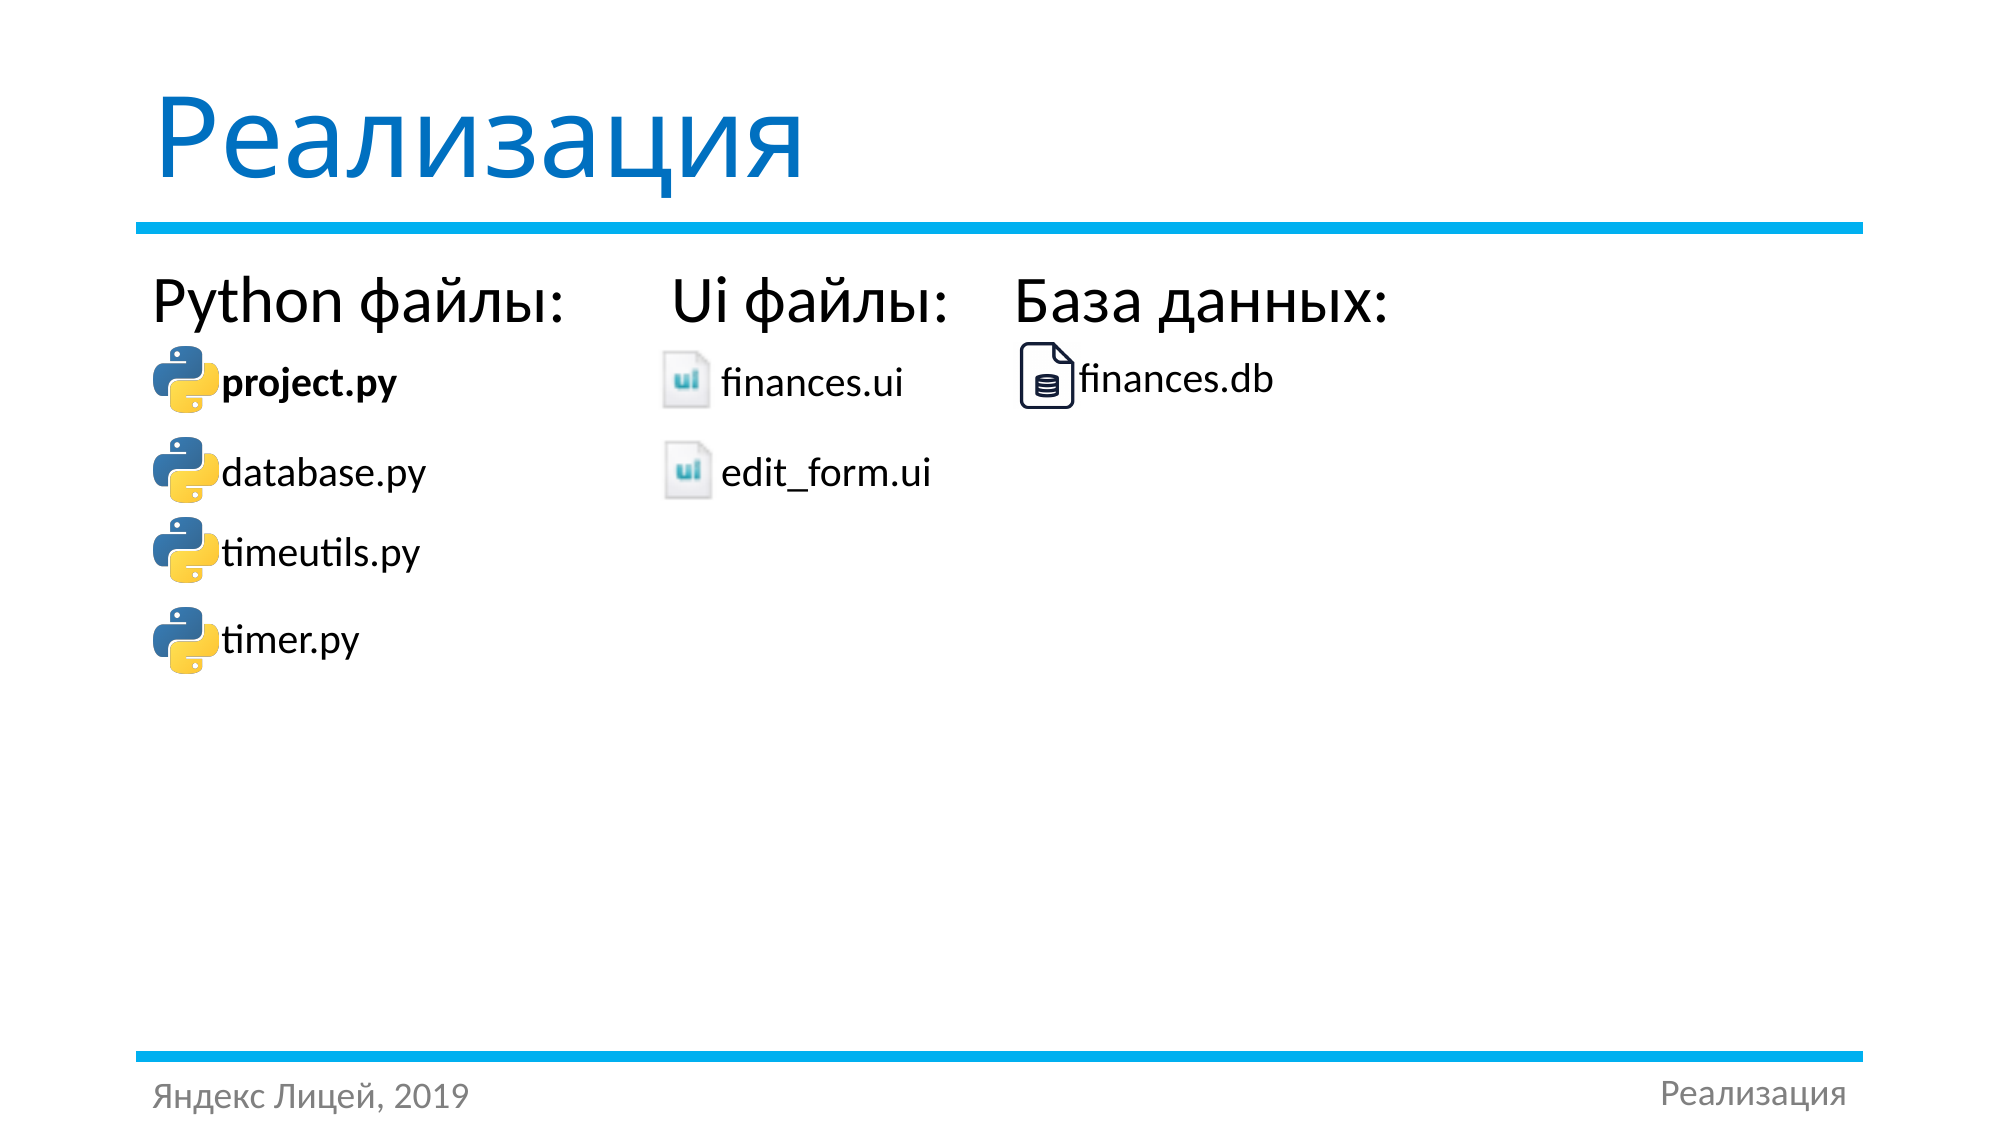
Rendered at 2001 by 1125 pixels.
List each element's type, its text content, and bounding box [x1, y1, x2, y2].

picture [655, 346, 723, 412]
text_box Ui файлы: [656, 248, 999, 344]
picture [153, 517, 219, 583]
text_box database.py [219, 437, 656, 503]
text_box [136, 1051, 1863, 1062]
text_box [136, 222, 1863, 234]
text_box timeutils.py [219, 517, 657, 583]
text_box finances.ui [723, 346, 1157, 412]
picture [153, 346, 219, 413]
title Реализация [137, 59, 1863, 222]
picture [153, 437, 219, 504]
text_box edit_form.ui [725, 437, 1157, 503]
picture [153, 607, 219, 674]
text_box finances.db [1081, 343, 1514, 409]
text_box База данных: [999, 248, 1450, 344]
picture [656, 436, 725, 503]
text_box Яндекс Лицей, 2019 [137, 1063, 588, 1124]
text_box timer.py [206, 604, 657, 670]
picture [1013, 342, 1081, 409]
text_box Python файлы: [137, 248, 588, 344]
text_box project.py [219, 346, 655, 412]
text_box Реализация [1412, 1060, 1863, 1121]
